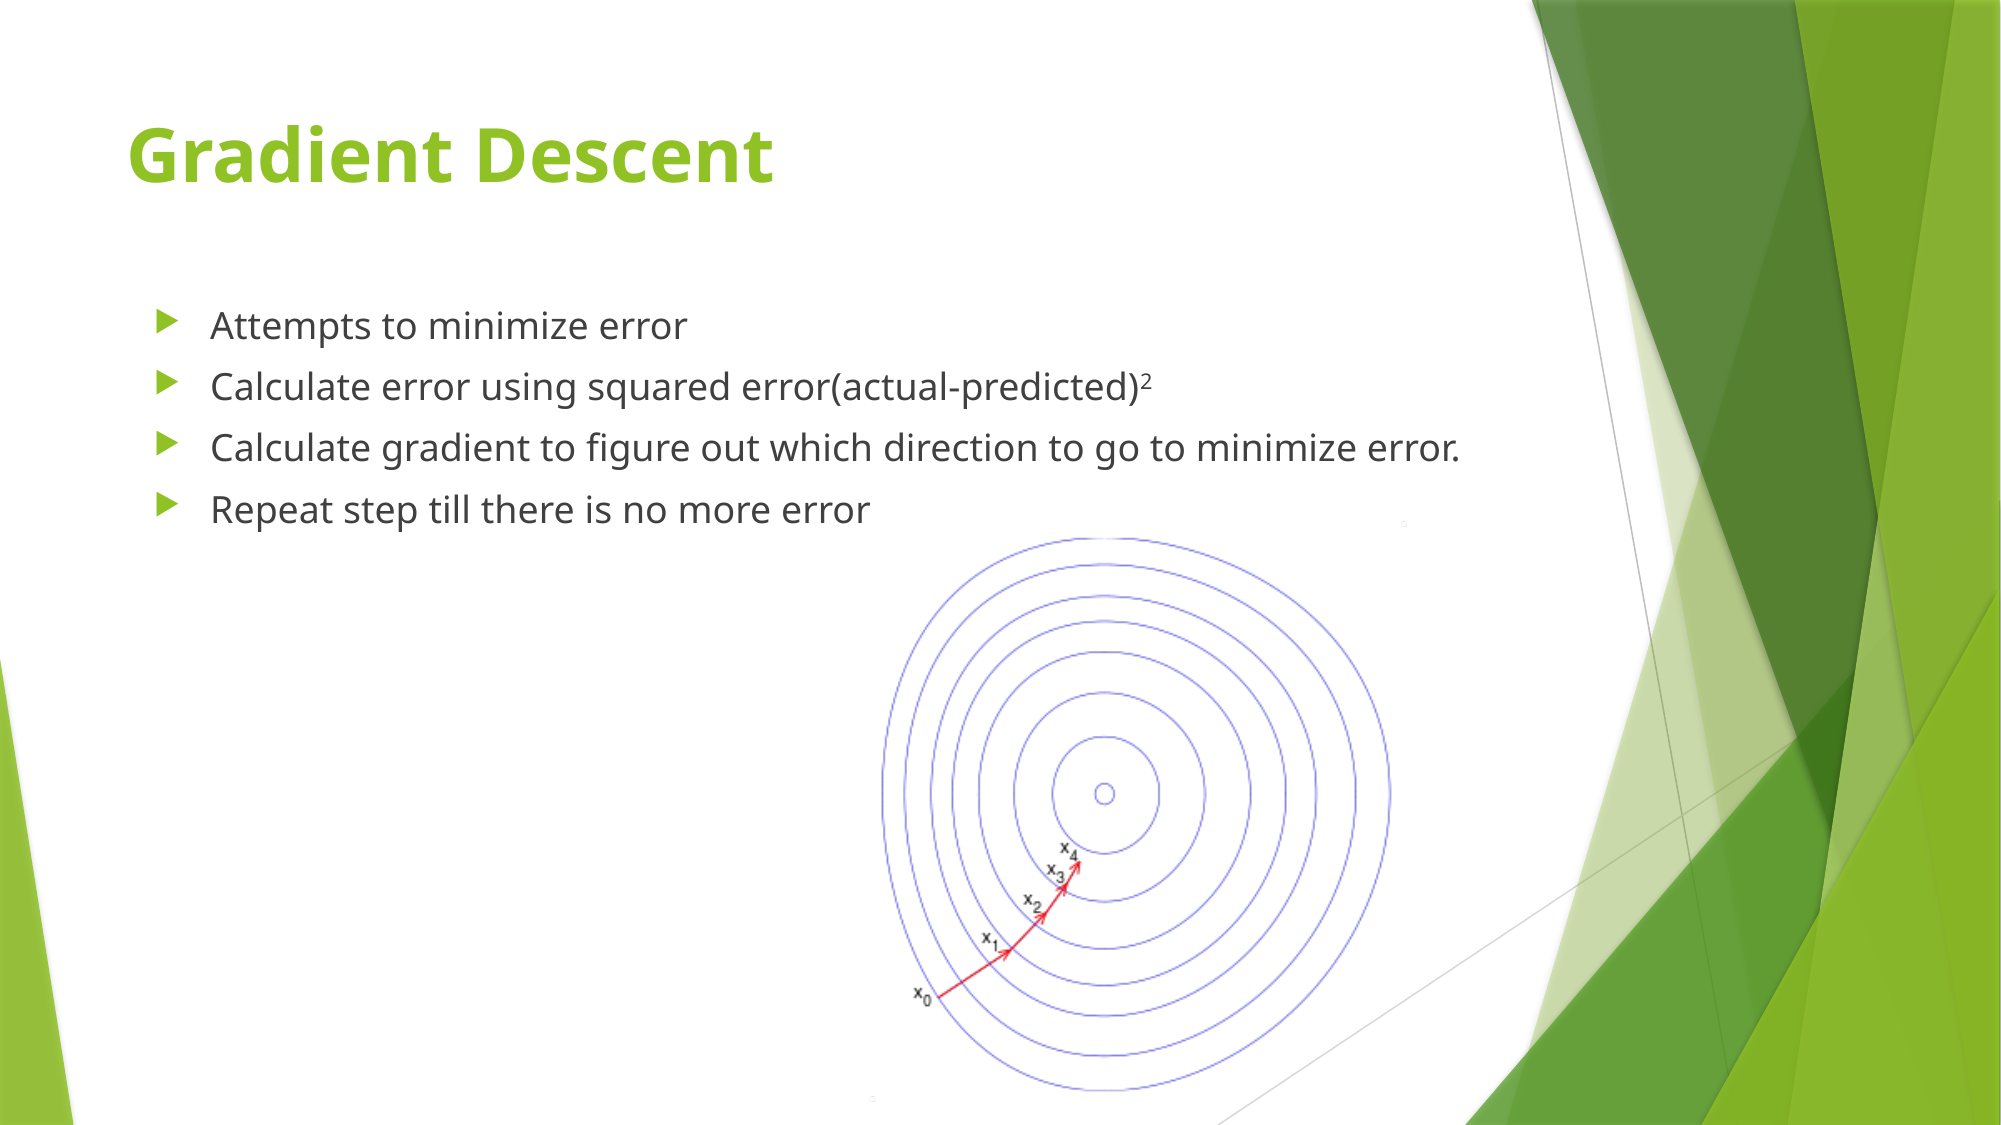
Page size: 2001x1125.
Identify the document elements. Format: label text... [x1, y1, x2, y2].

list Attempts to minimize error Calculate error using squared error(actual-predicted)2 Calculate gradient to figure out which direction to go to minimize error. Repeat step till there is no more error [138, 299, 1864, 593]
picture [846, 500, 1431, 1125]
title Gradient Descent [111, 99, 1522, 317]
